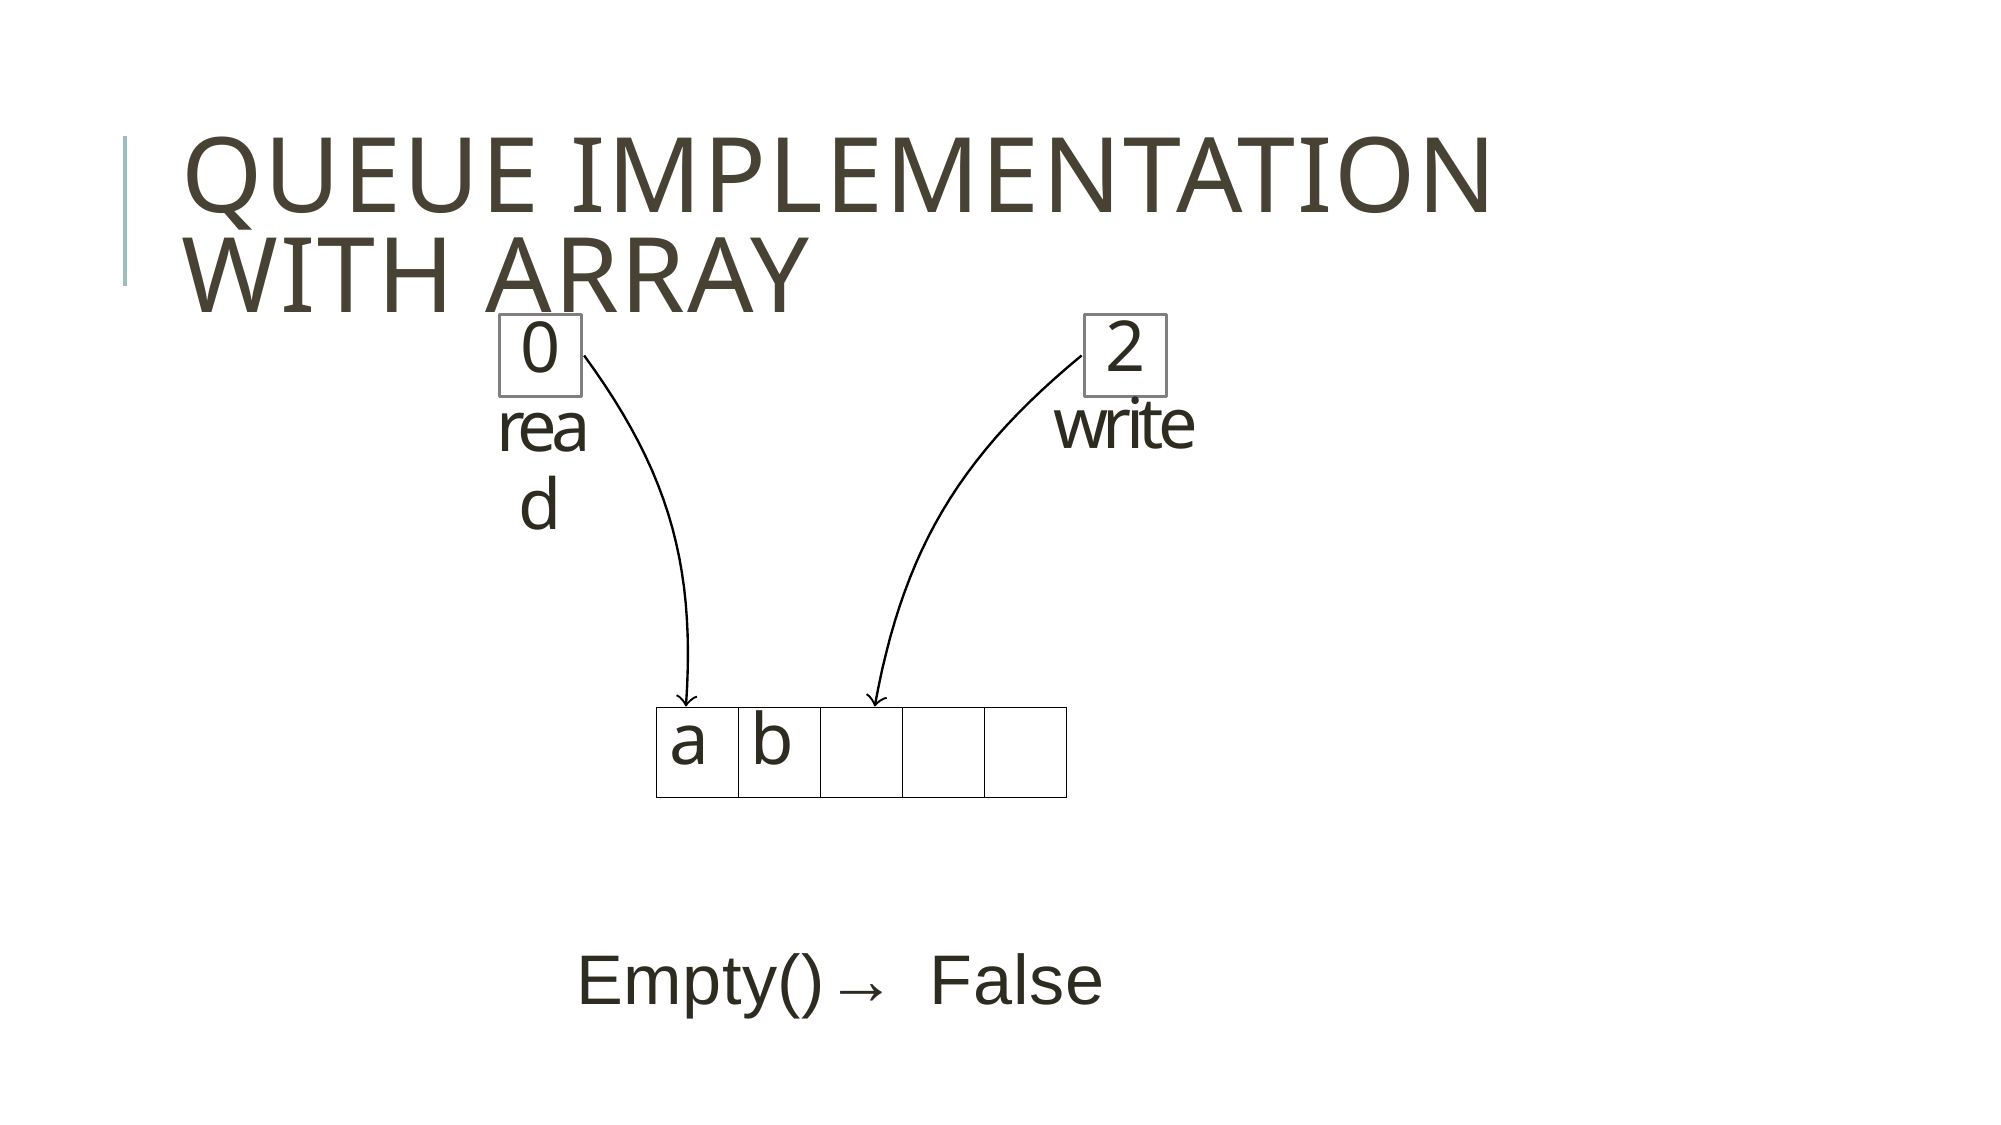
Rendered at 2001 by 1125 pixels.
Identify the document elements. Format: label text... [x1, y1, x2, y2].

text_box 2 write [1090, 356, 1199, 463]
title Queue Implementation with Array [166, 109, 1761, 356]
table_header [903, 716, 984, 797]
text_box 0 read [476, 356, 575, 544]
table_header [821, 708, 902, 797]
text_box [581, 352, 700, 708]
table_header [985, 716, 1066, 797]
table_header b [739, 708, 820, 797]
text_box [864, 352, 1085, 708]
text_box Empty()→ False [572, 941, 1116, 1019]
table_header a [657, 708, 738, 797]
